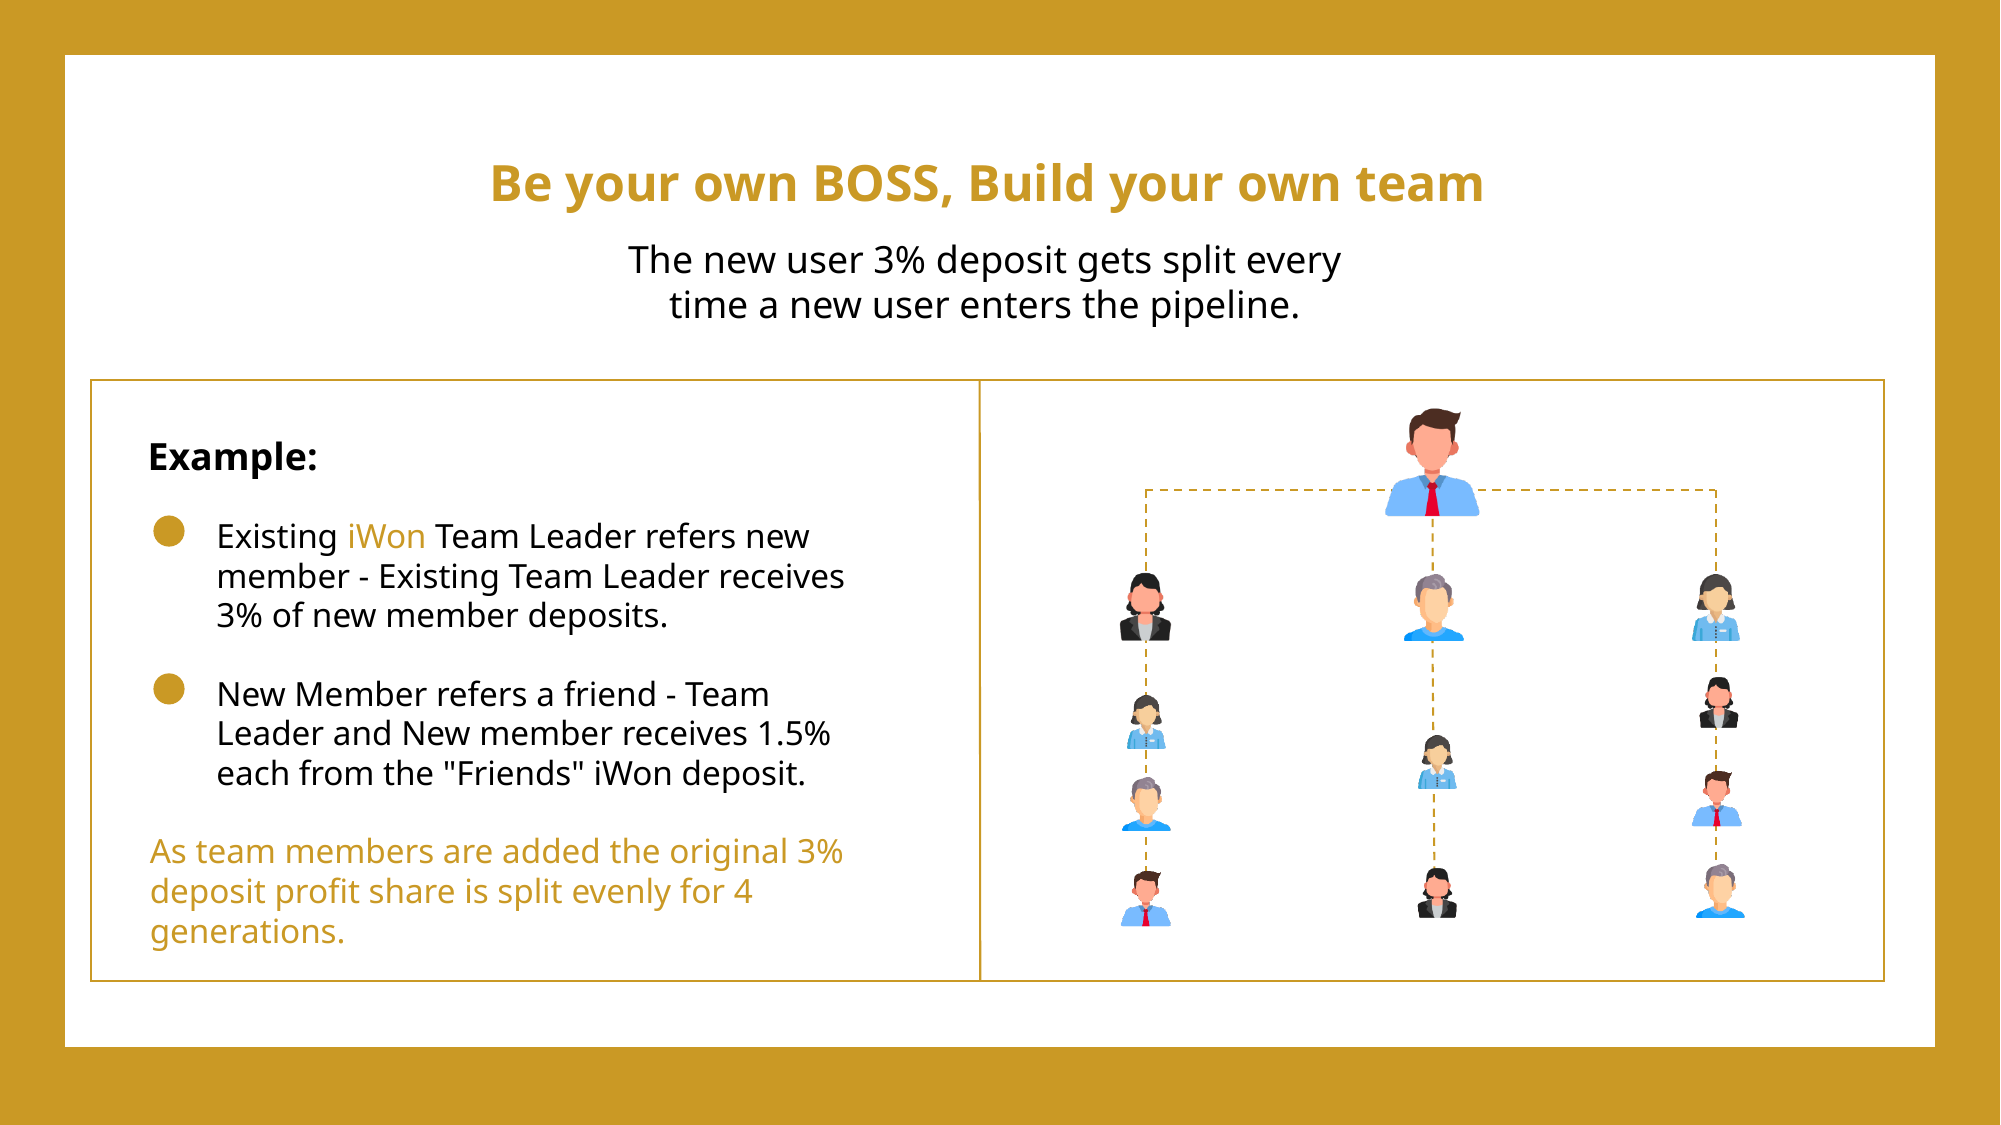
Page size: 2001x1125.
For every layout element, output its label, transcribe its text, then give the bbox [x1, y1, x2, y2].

text_box The new user 3% deposit gets split every time a new user enters the pipeline. [582, 228, 1389, 334]
text_box 1st Generation [65, 55, 1935, 1047]
text_box Be your own BOSS, Build your own team [70, 144, 1905, 219]
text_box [91, 379, 1885, 981]
